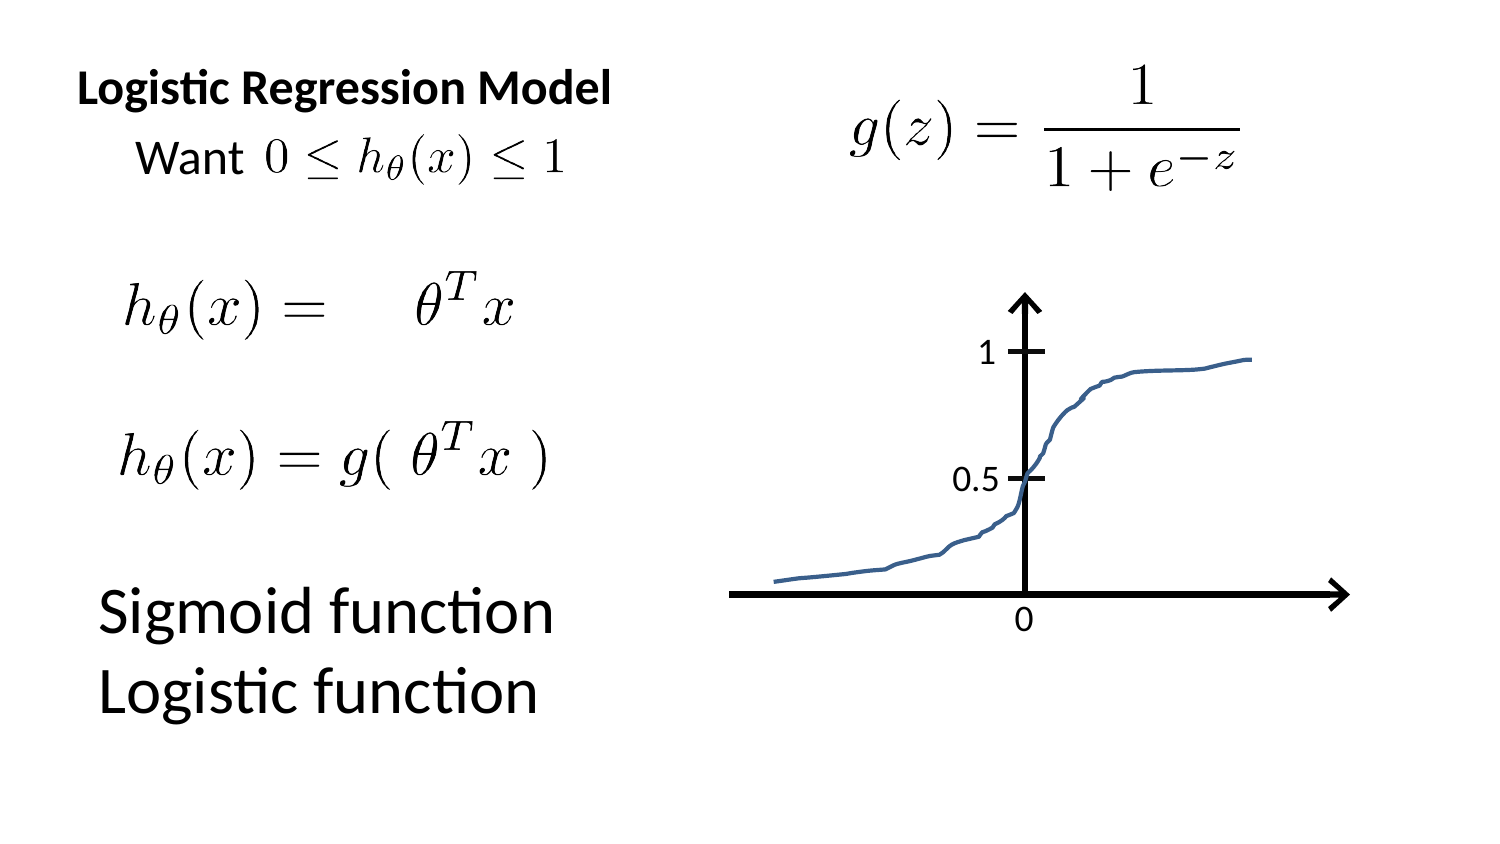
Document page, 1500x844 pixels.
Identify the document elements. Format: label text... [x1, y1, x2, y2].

text_box Want [120, 117, 320, 192]
picture [120, 421, 546, 491]
text_box Sigmoid function Logistic function [83, 559, 1009, 735]
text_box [728, 291, 1351, 595]
text_box 0 [999, 603, 1055, 646]
picture [125, 270, 514, 340]
picture [266, 134, 563, 185]
picture [850, 63, 1241, 191]
text_box Logistic Regression Model [62, 46, 950, 122]
